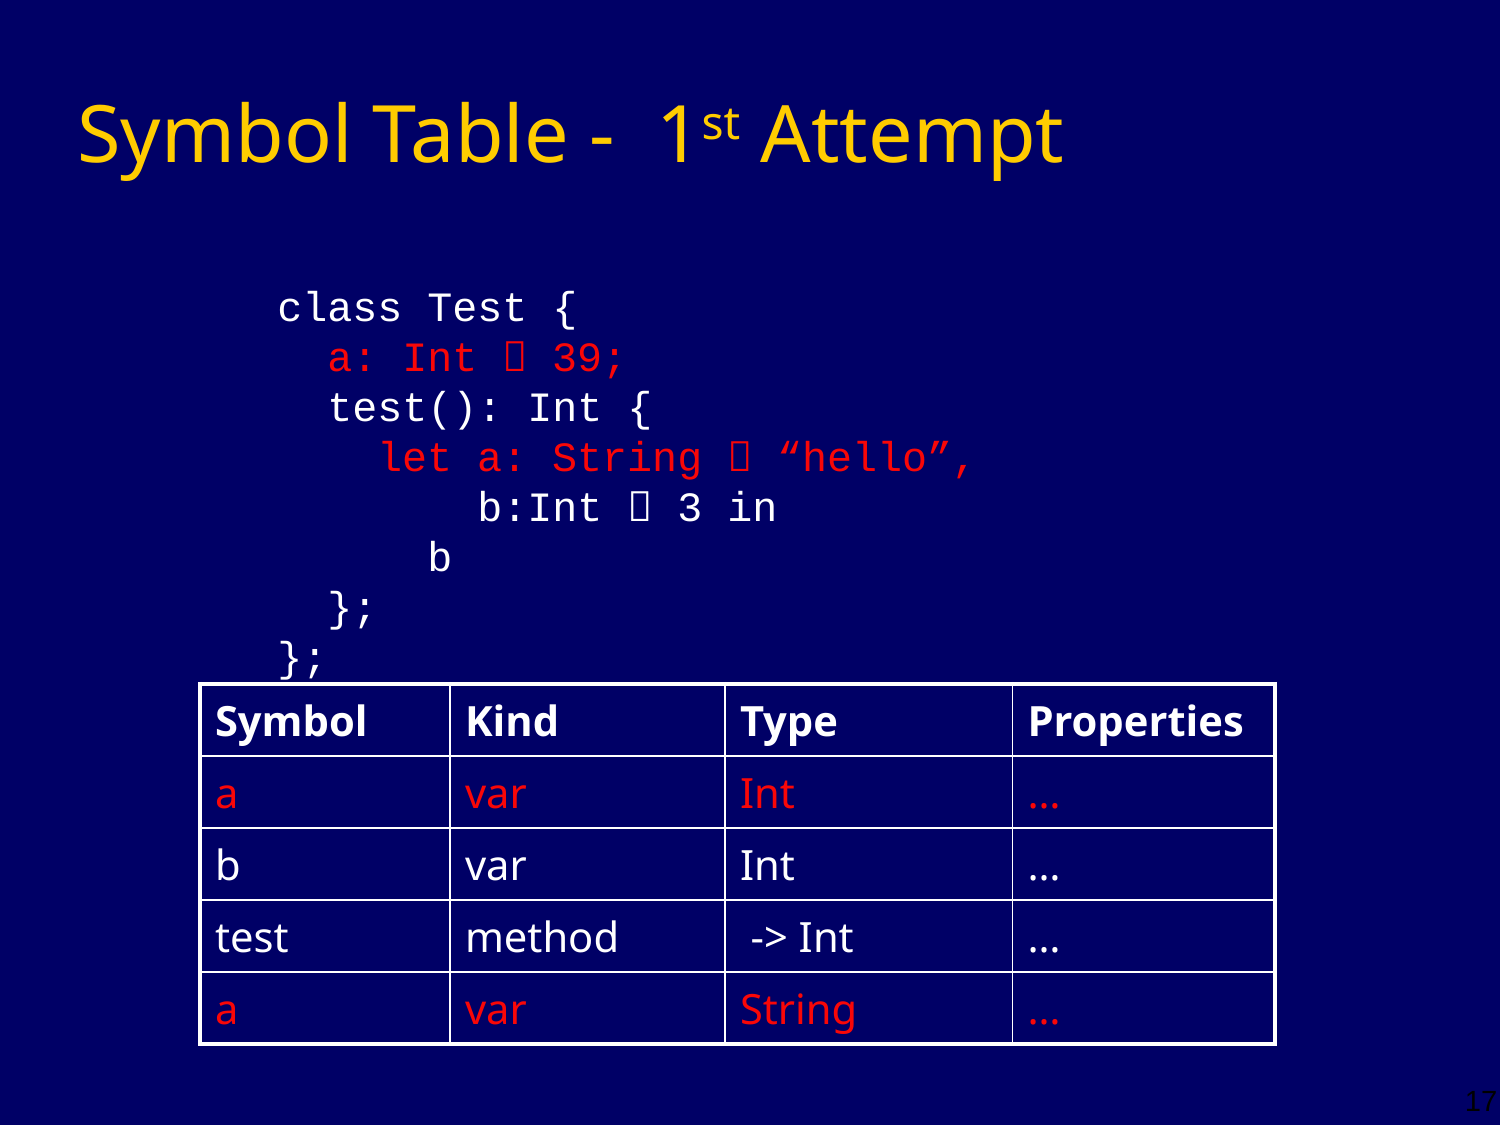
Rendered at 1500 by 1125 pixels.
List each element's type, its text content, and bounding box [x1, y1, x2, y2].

table_cell Int [726, 757, 1012, 827]
table_cell var [451, 973, 724, 1042]
table_cell a [202, 973, 449, 1042]
table_cell … [1013, 973, 1273, 1042]
table_cell var [451, 757, 724, 827]
table_cell -> Int [726, 901, 1012, 971]
table_header Symbol [202, 686, 449, 755]
table_cell … [1013, 901, 1273, 971]
table_cell test [202, 901, 449, 971]
table_header Type [726, 688, 1012, 755]
table_cell Int [726, 829, 1012, 899]
table_cell b [202, 829, 449, 899]
title Symbol Table - 1st Attempt [62, 37, 1459, 225]
slide_number 17 [1200, 1050, 1500, 1125]
table_cell var [451, 829, 724, 899]
table_cell … [1013, 757, 1273, 827]
table_cell String [726, 973, 1012, 1042]
table_header Properties [1013, 686, 1273, 755]
table_cell method [451, 901, 724, 971]
table_cell … [1013, 829, 1273, 899]
table_cell a [202, 757, 449, 827]
table_header Kind [451, 688, 724, 755]
text_box class Test { a: Int  39; test(): Int { let a: String  “hello”, b:Int  3 in b }; }; [262, 272, 1175, 688]
